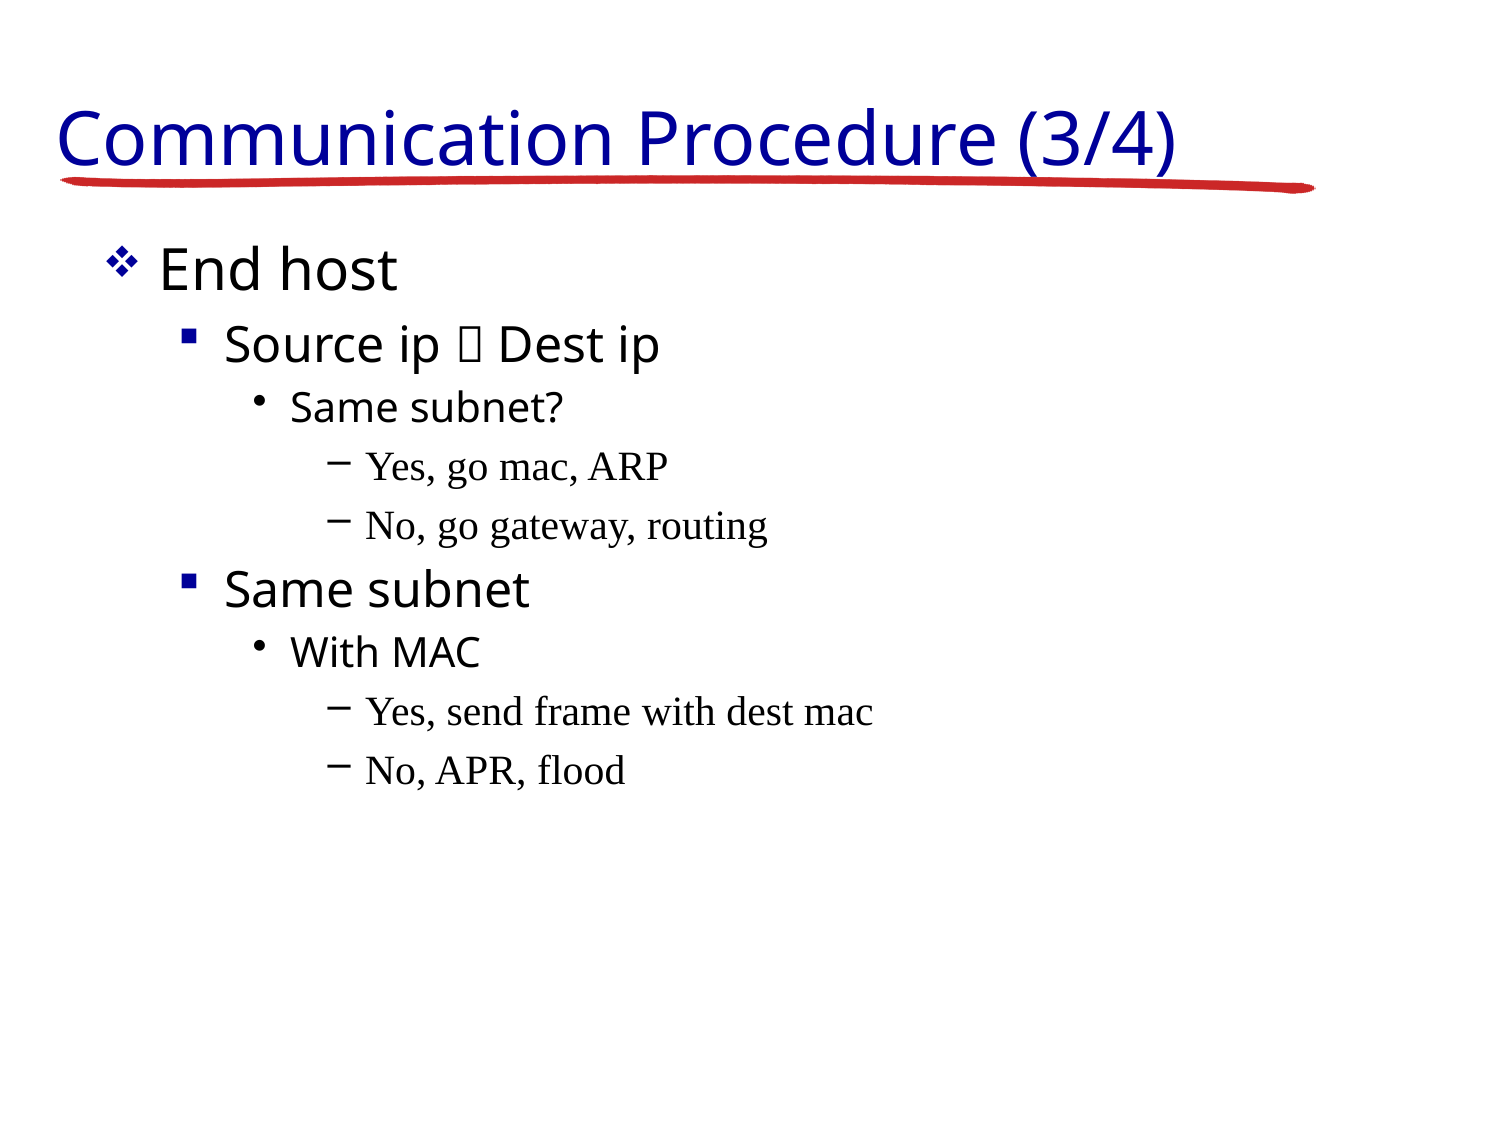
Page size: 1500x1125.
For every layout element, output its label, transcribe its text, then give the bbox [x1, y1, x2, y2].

picture [54, 170, 1330, 199]
title Communication Procedure (3/4) [40, 41, 1474, 230]
list End host Source ip  Dest ip Same subnet? Yes, go mac, ARP No, go gateway, routing Same subnet With MAC Yes, send frame with dest mac No, APR, flood [87, 224, 1286, 988]
